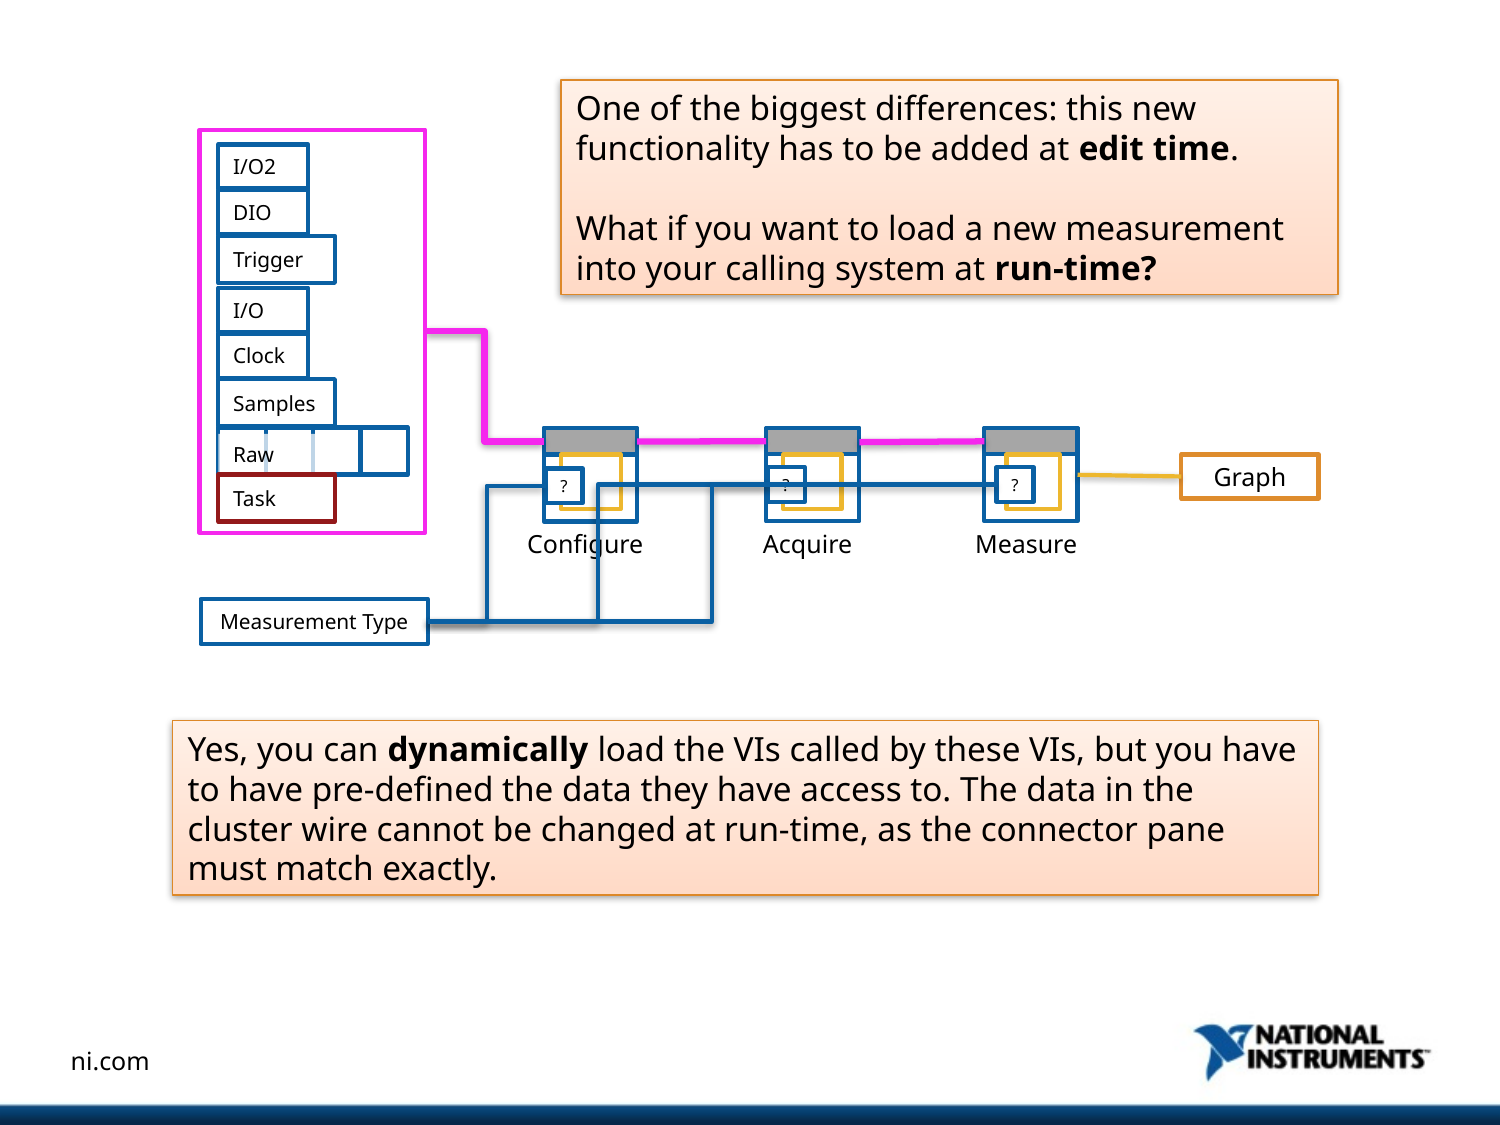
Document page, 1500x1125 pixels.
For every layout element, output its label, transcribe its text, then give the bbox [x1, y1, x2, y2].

picture [0, 0, 1500, 1125]
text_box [199, 129, 1319, 645]
text_box Yes, you can dynamically load the VIs called by these VIs, but you have to have pre-defined the data they have access to. The data in the cluster wire cannot be changed at run-time, as the connector pane must match exactly. [172, 720, 1319, 896]
text_box One of the biggest differences: this new functionality has to be added at edit time. What if you want to load a new measurement into your calling system at run-time? [560, 79, 1339, 295]
